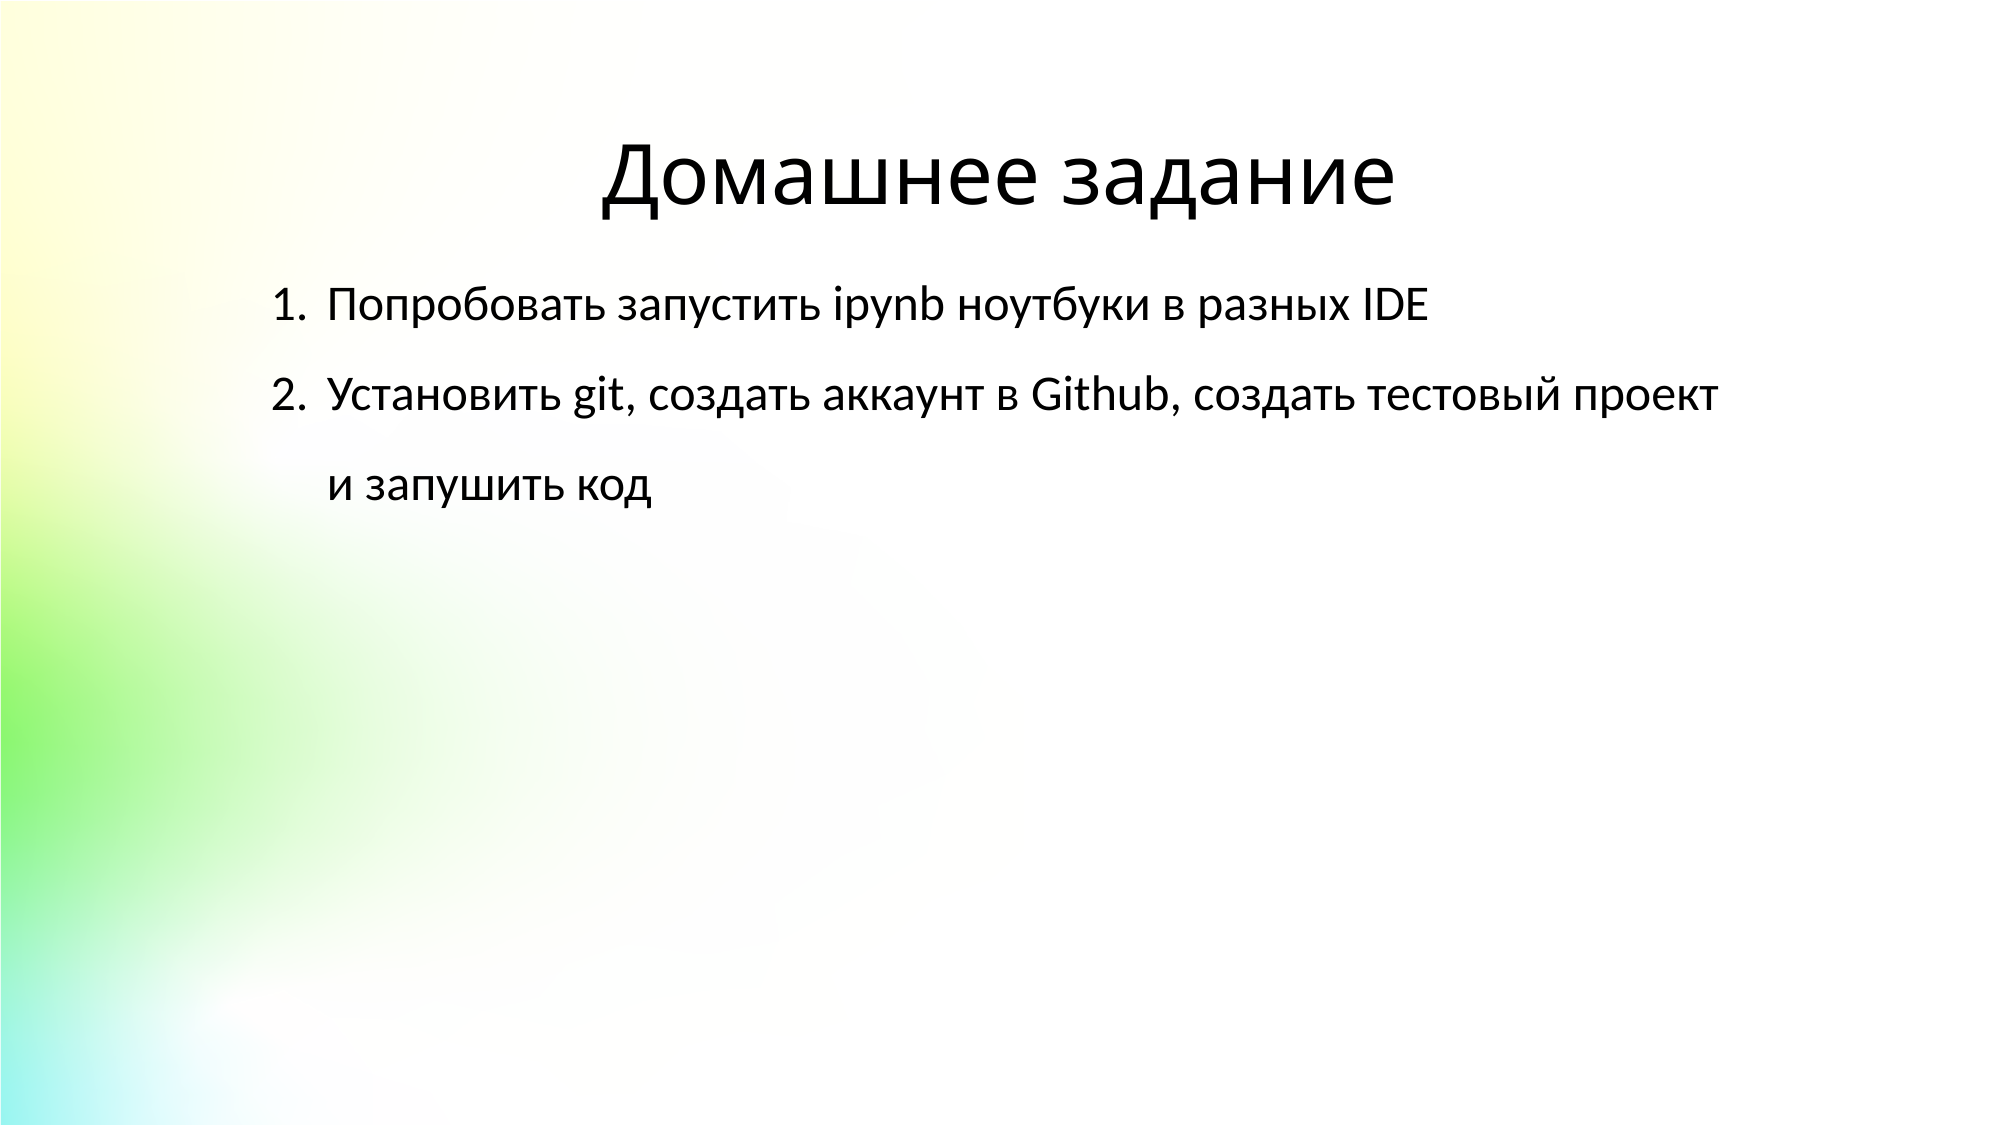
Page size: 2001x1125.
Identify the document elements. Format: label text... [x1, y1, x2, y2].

text_box Попробовать запустить ipynb ноутбуки в разных IDE Установить git, создать аккаунт в Github, создать тестовый проект и запушить код [255, 232, 1745, 608]
picture [1, 2, 1023, 1124]
text_box Домашнее задание [587, 113, 1413, 229]
